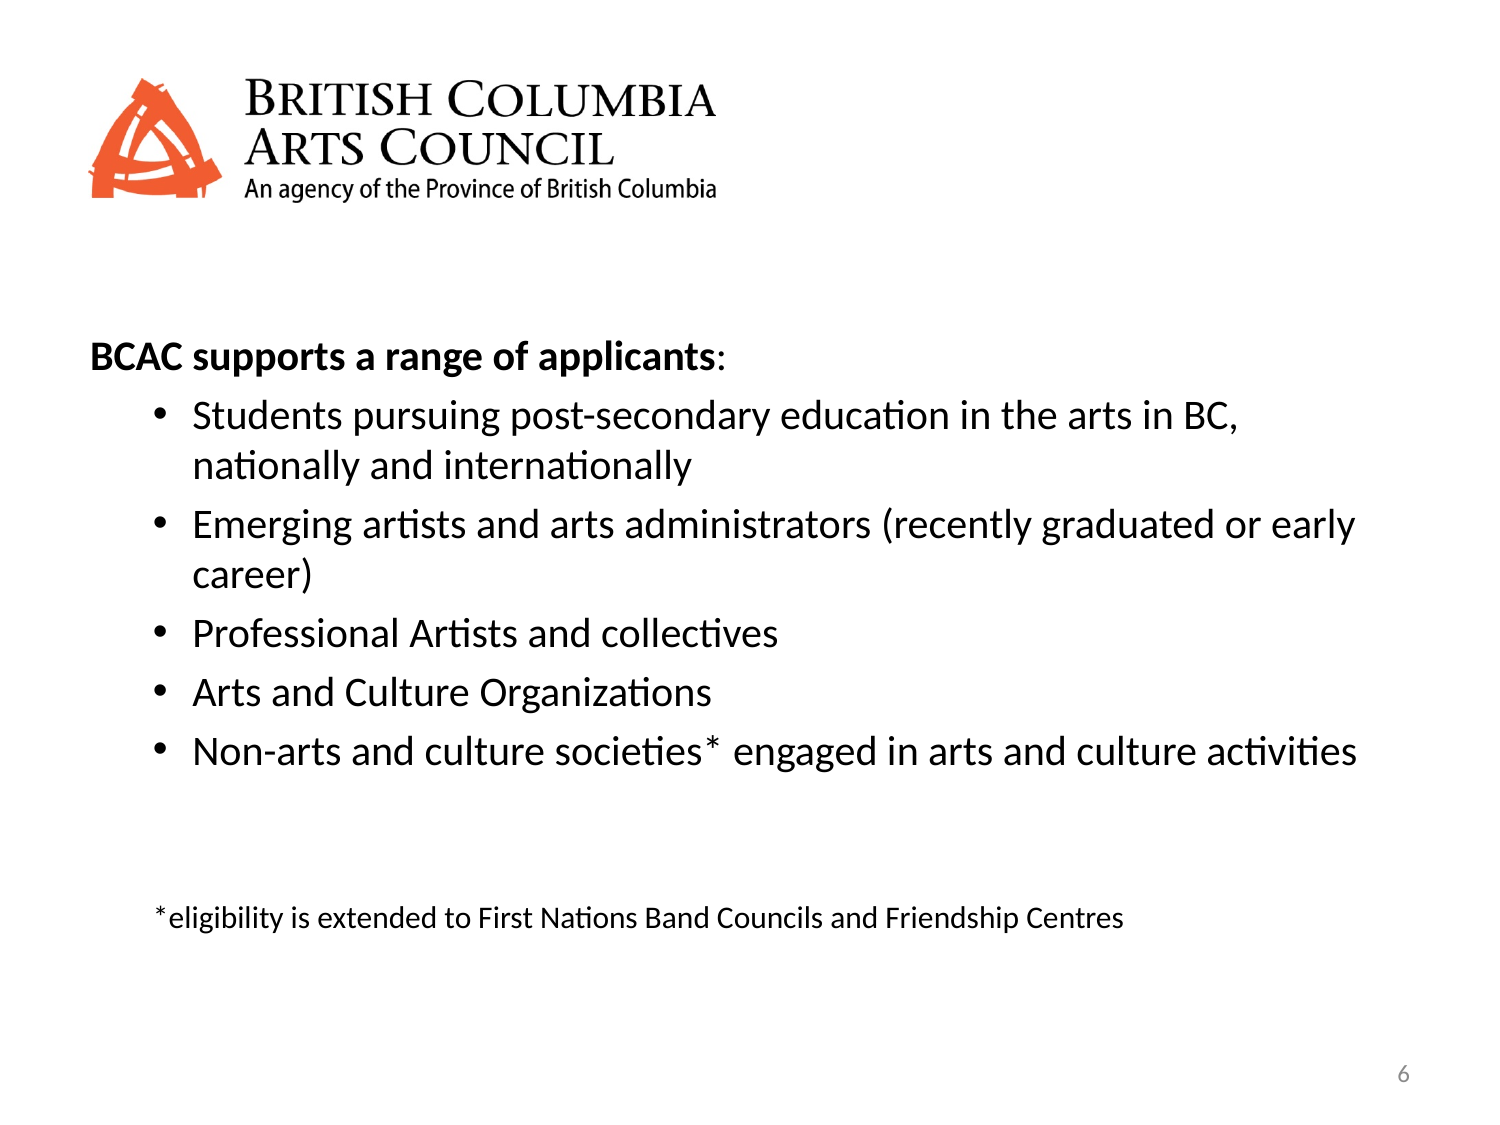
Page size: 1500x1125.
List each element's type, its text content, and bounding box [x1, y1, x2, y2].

list BCAC supports a range of applicants: Students pursuing post-secondary education in the arts in BC, nationally and internationally Emerging artists and arts administrators (recently graduated or early career) Professional Artists and collectives Arts and Culture Organizations Non-arts and culture societies* engaged in arts and culture activities *eligibility is extended to First Nations Band Councils and Friendship Centres [75, 262, 1425, 1005]
picture [88, 77, 716, 203]
slide_number 6 [1074, 1042, 1425, 1103]
